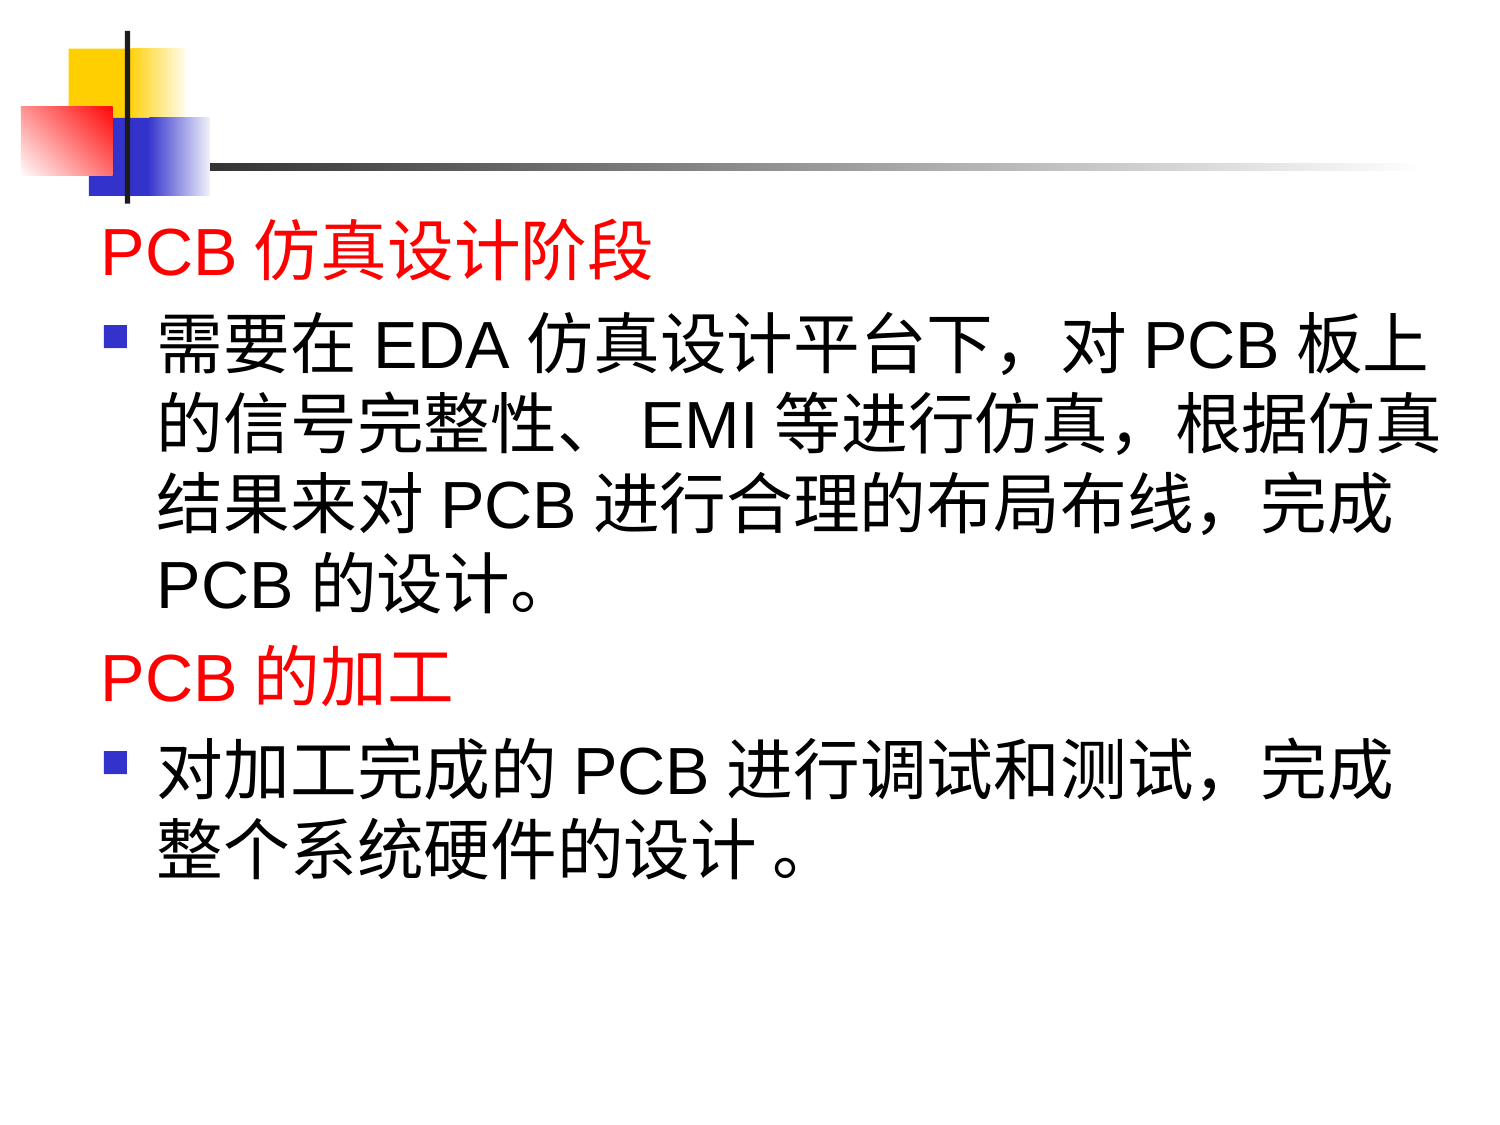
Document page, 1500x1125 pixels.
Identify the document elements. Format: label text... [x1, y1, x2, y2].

list PCB仿真设计阶段 需要在EDA仿真设计平台下，对PCB板上的信号完整性、EMI等进行仿真，根据仿真结果来对PCB进行合理的布局布线，完成PCB的设计。 PCB的加工 对加工完成的PCB进行调试和测试，完成整个系统硬件的设计 。 [85, 200, 1470, 1058]
